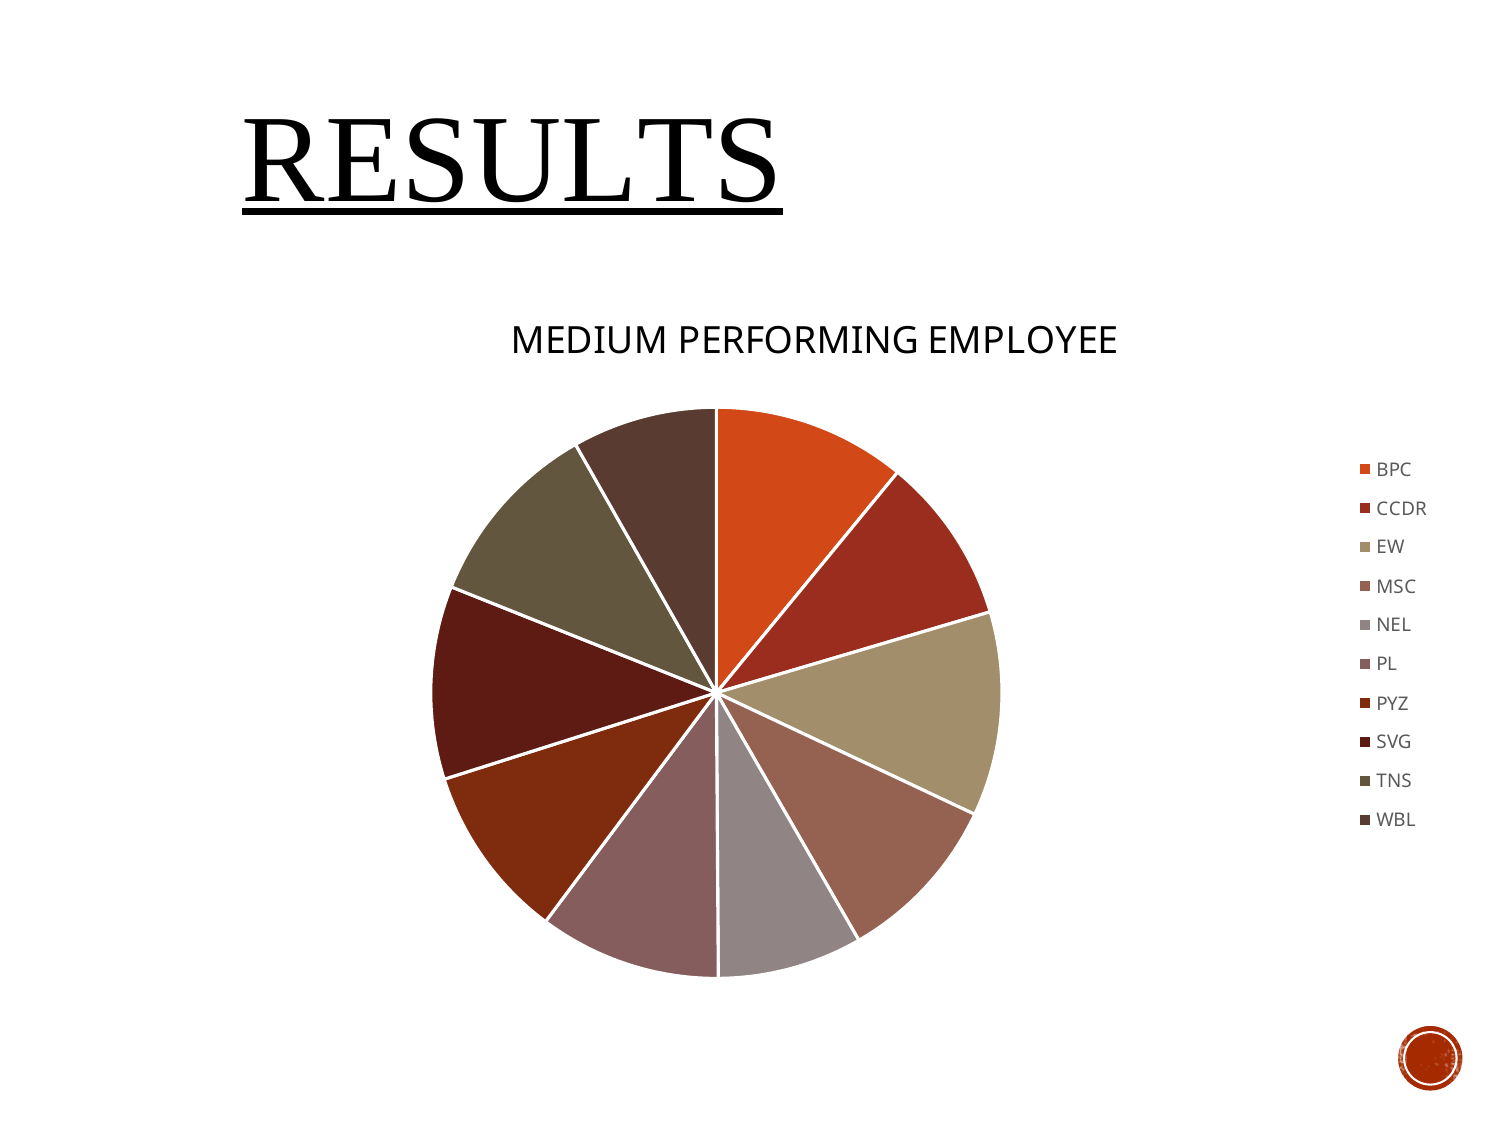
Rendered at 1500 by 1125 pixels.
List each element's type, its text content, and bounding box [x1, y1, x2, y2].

chart [68, 245, 1458, 990]
title RESULTS [226, 54, 1274, 242]
